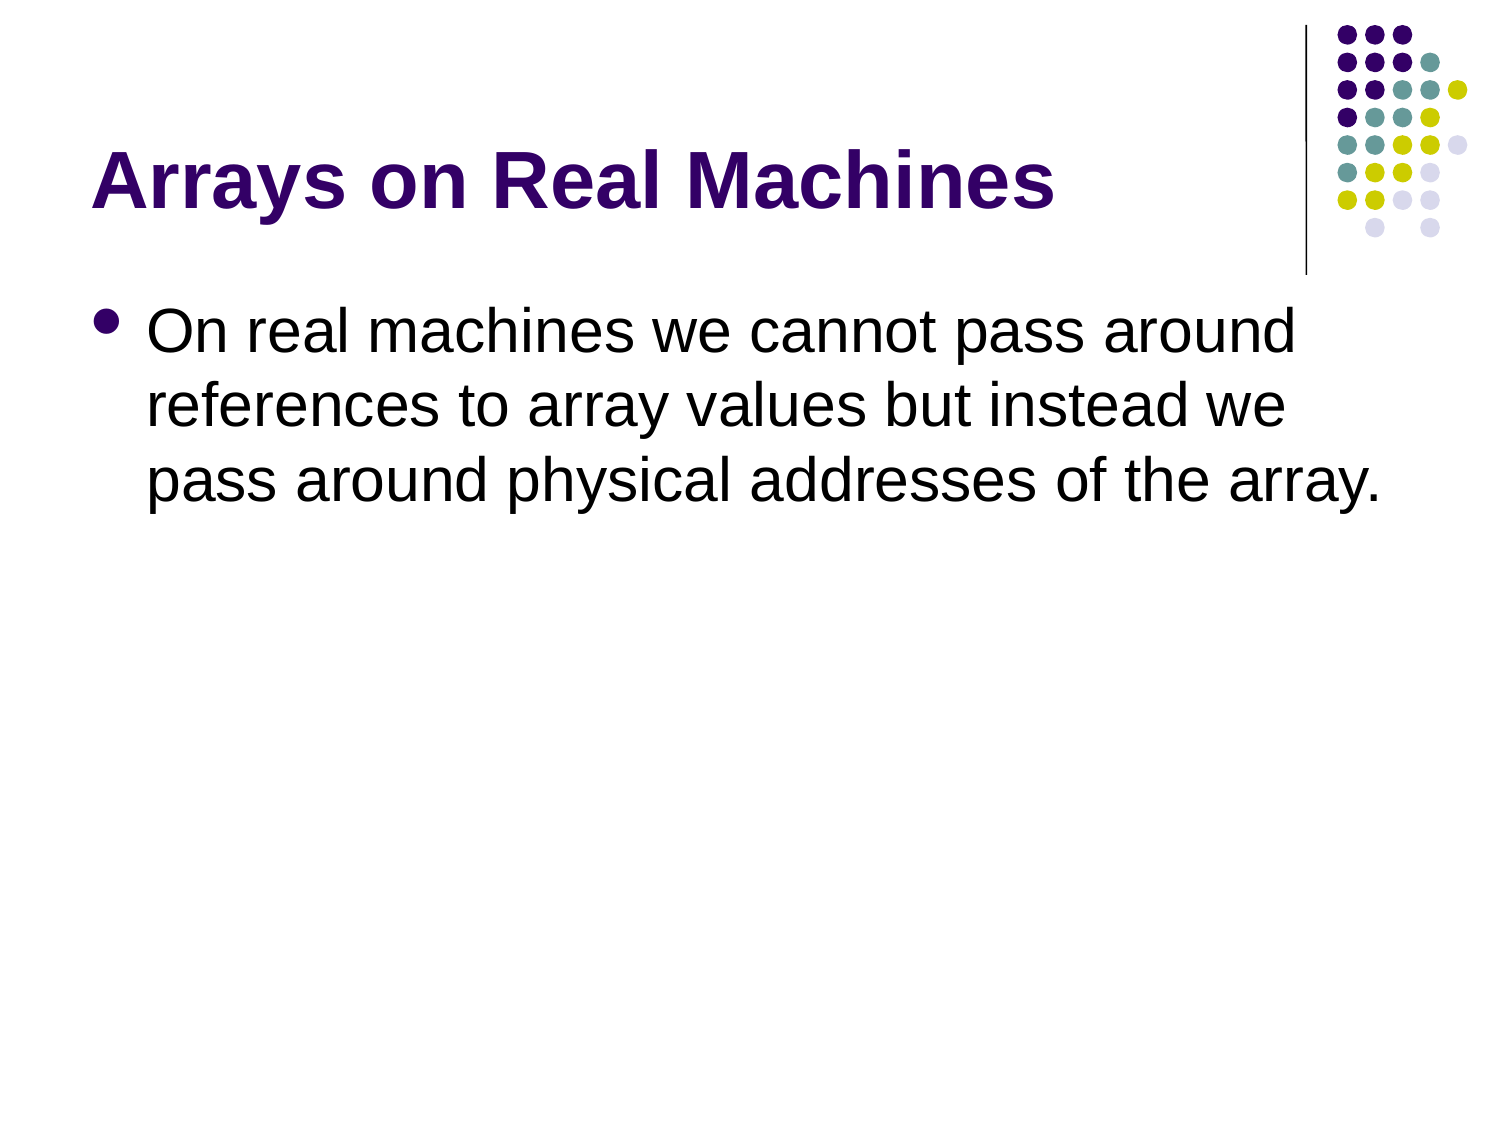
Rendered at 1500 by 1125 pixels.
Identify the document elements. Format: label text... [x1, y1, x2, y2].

title Arrays on Real Machines [75, 20, 1313, 233]
list On real machines we cannot pass around references to array values but instead we pass around physical addresses of the array. [75, 282, 1425, 1006]
